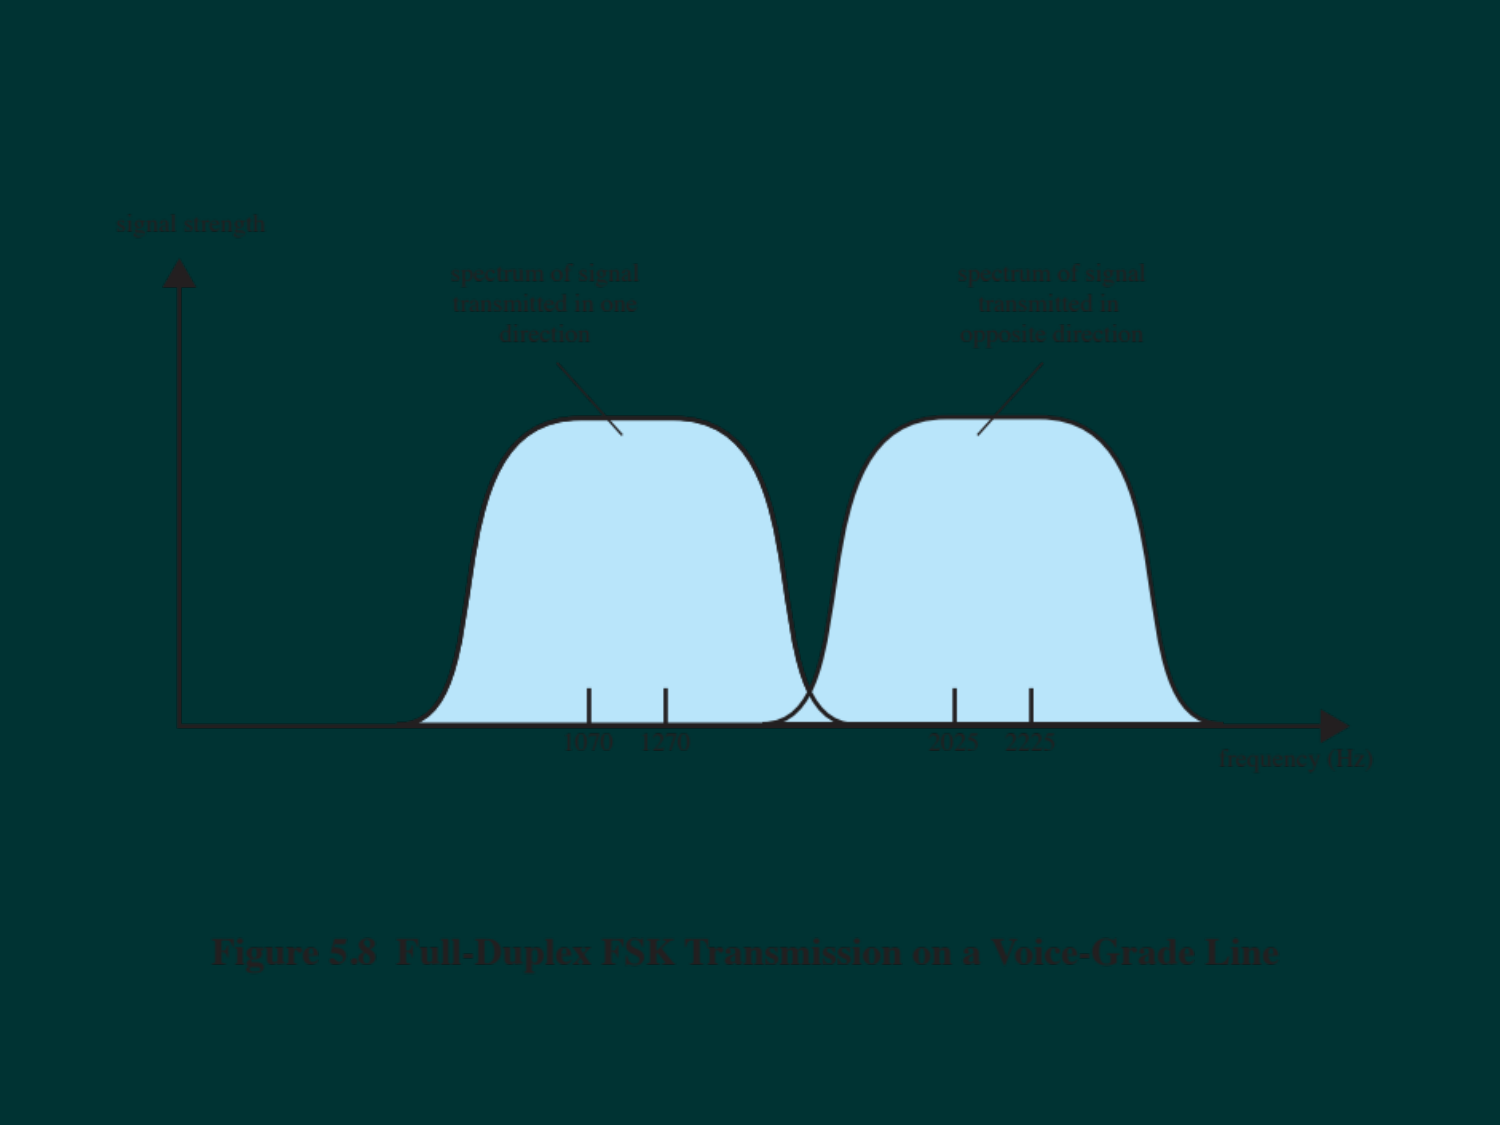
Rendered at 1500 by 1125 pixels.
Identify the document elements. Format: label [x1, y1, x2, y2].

picture [74, 149, 1436, 1007]
